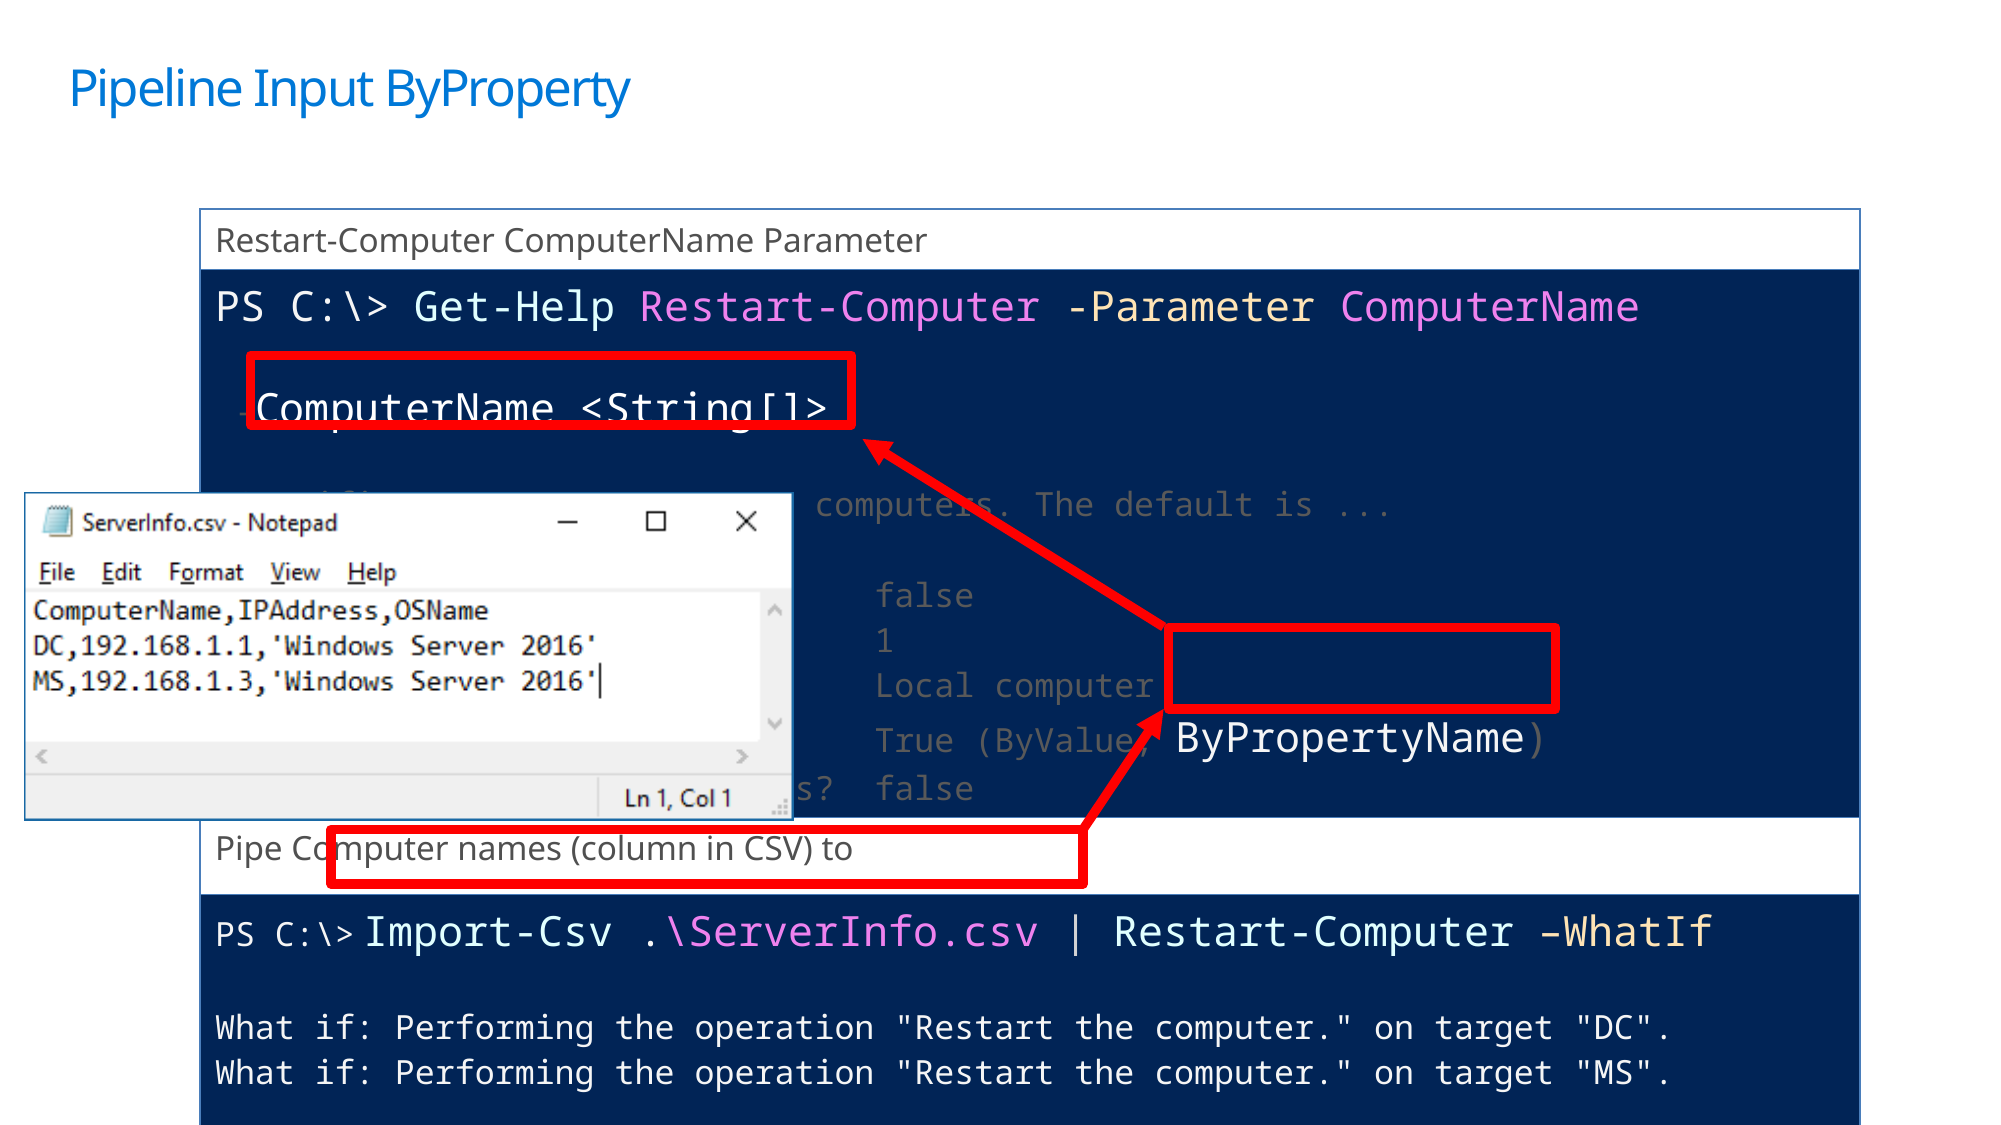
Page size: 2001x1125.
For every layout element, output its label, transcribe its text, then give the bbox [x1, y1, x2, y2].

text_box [1082, 708, 1164, 830]
table_cell Pipe Computer names (column in CSV) to Restart-Computer [201, 818, 1859, 894]
text_box [330, 829, 1084, 885]
table_cell PS C:\> Get-Help Restart-Computer -Parameter ComputerName -ComputerName <String[]> Specifies one or more remote computers. The default is ... Required? false Position? 1 Default value Local computer Accept pipeline input? True (ByValue, ByPropertyName) Accept wildcard characters? false [201, 270, 1859, 817]
picture [24, 492, 794, 821]
title Pipeline Input ByProperty [44, 47, 1957, 196]
text_box [250, 355, 852, 426]
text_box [862, 438, 1164, 628]
table_cell PS C:\> Import-Csv .\ServerInfo.csv | Restart-Computer –WhatIf What if: Performing the operation "Restart the computer." on target "DC". What if: Performing the operation "Restart the computer." on target "MS". [201, 895, 1859, 1125]
table_header Restart-Computer ComputerName Parameter [201, 210, 1859, 269]
text_box [1168, 627, 1556, 710]
